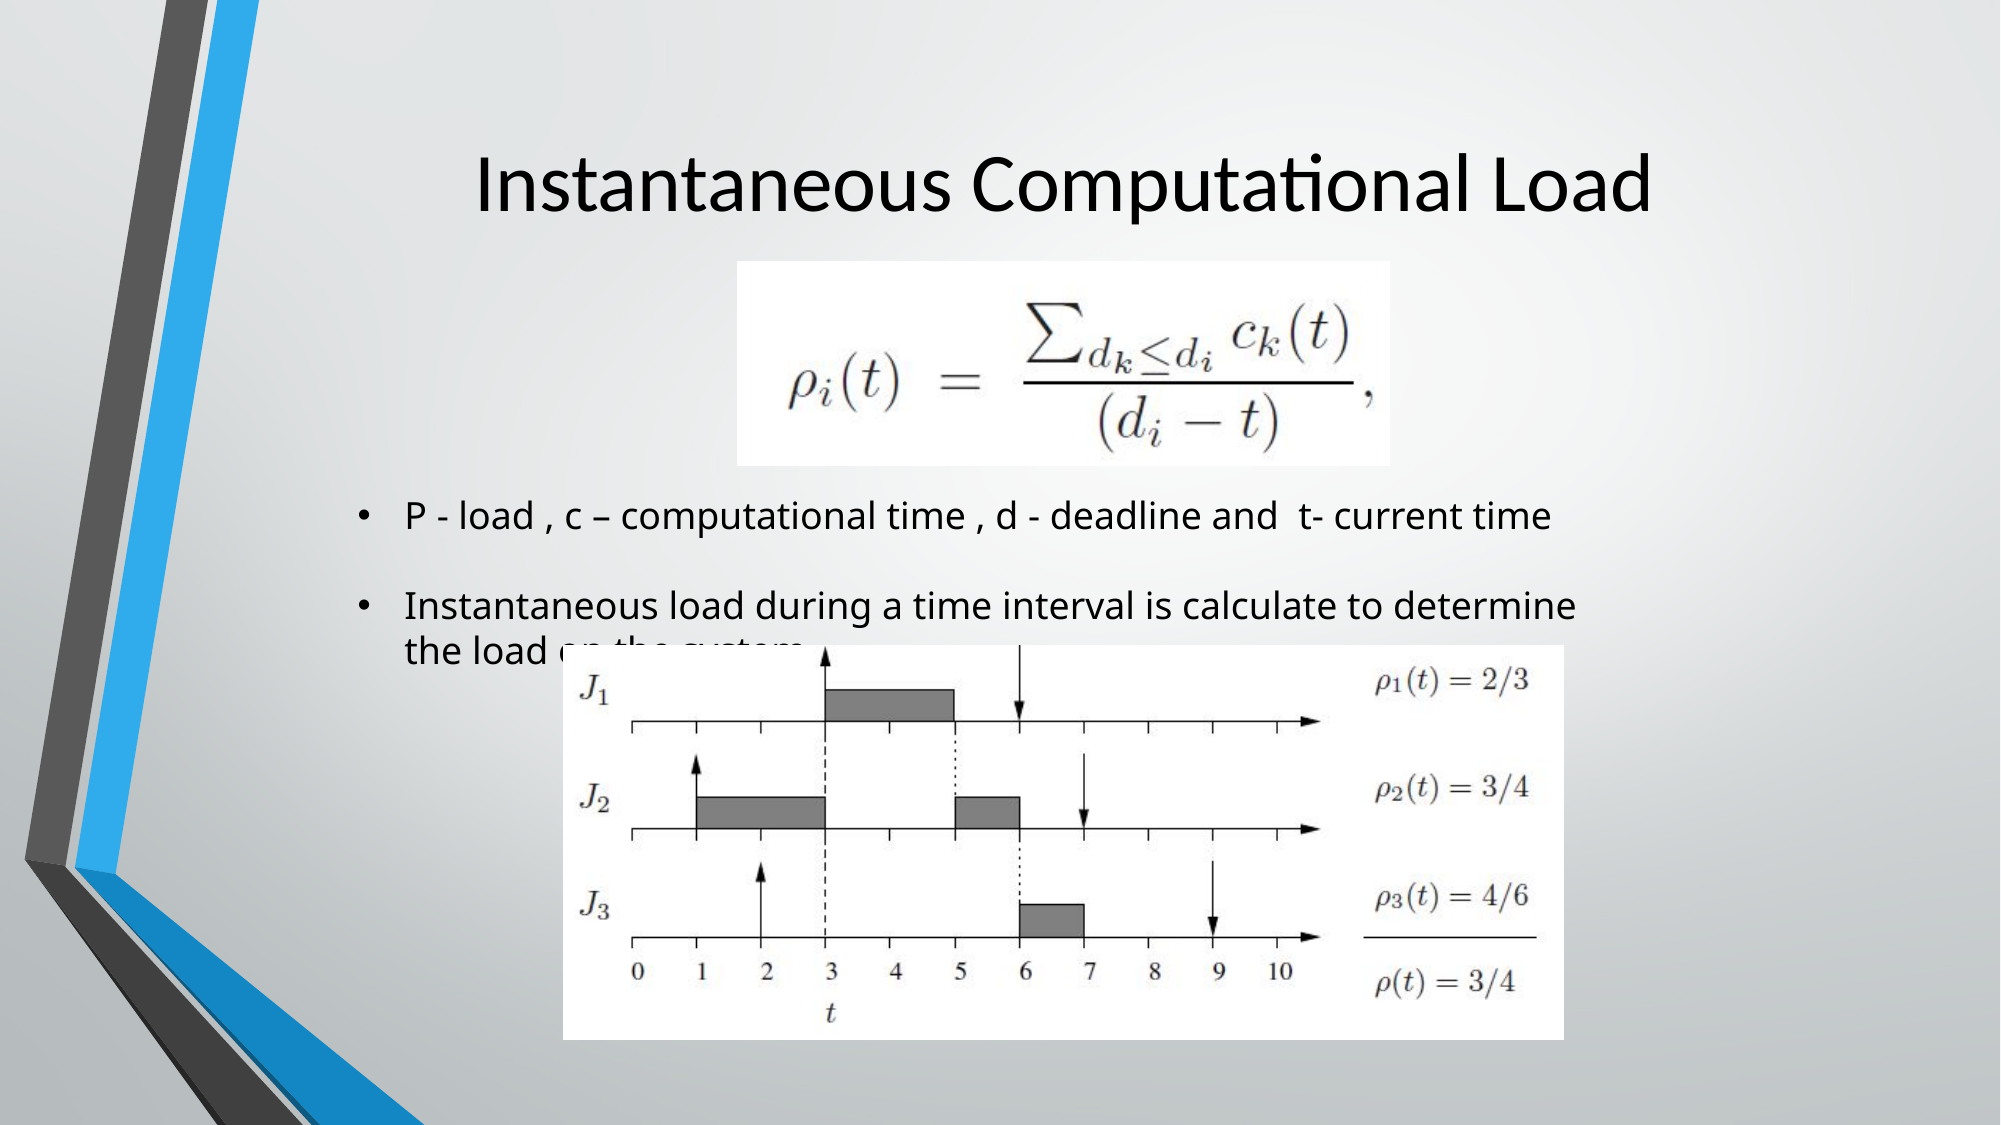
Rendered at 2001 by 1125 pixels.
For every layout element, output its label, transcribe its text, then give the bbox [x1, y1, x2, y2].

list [737, 260, 1390, 467]
title Instantaneous Computational Load [243, 112, 1887, 244]
picture [563, 644, 1564, 1040]
text_box P - load , c – computational time , d - deadline and t- current time Instantaneous load during a time interval is calculate to determine the load on the system [342, 484, 1735, 770]
